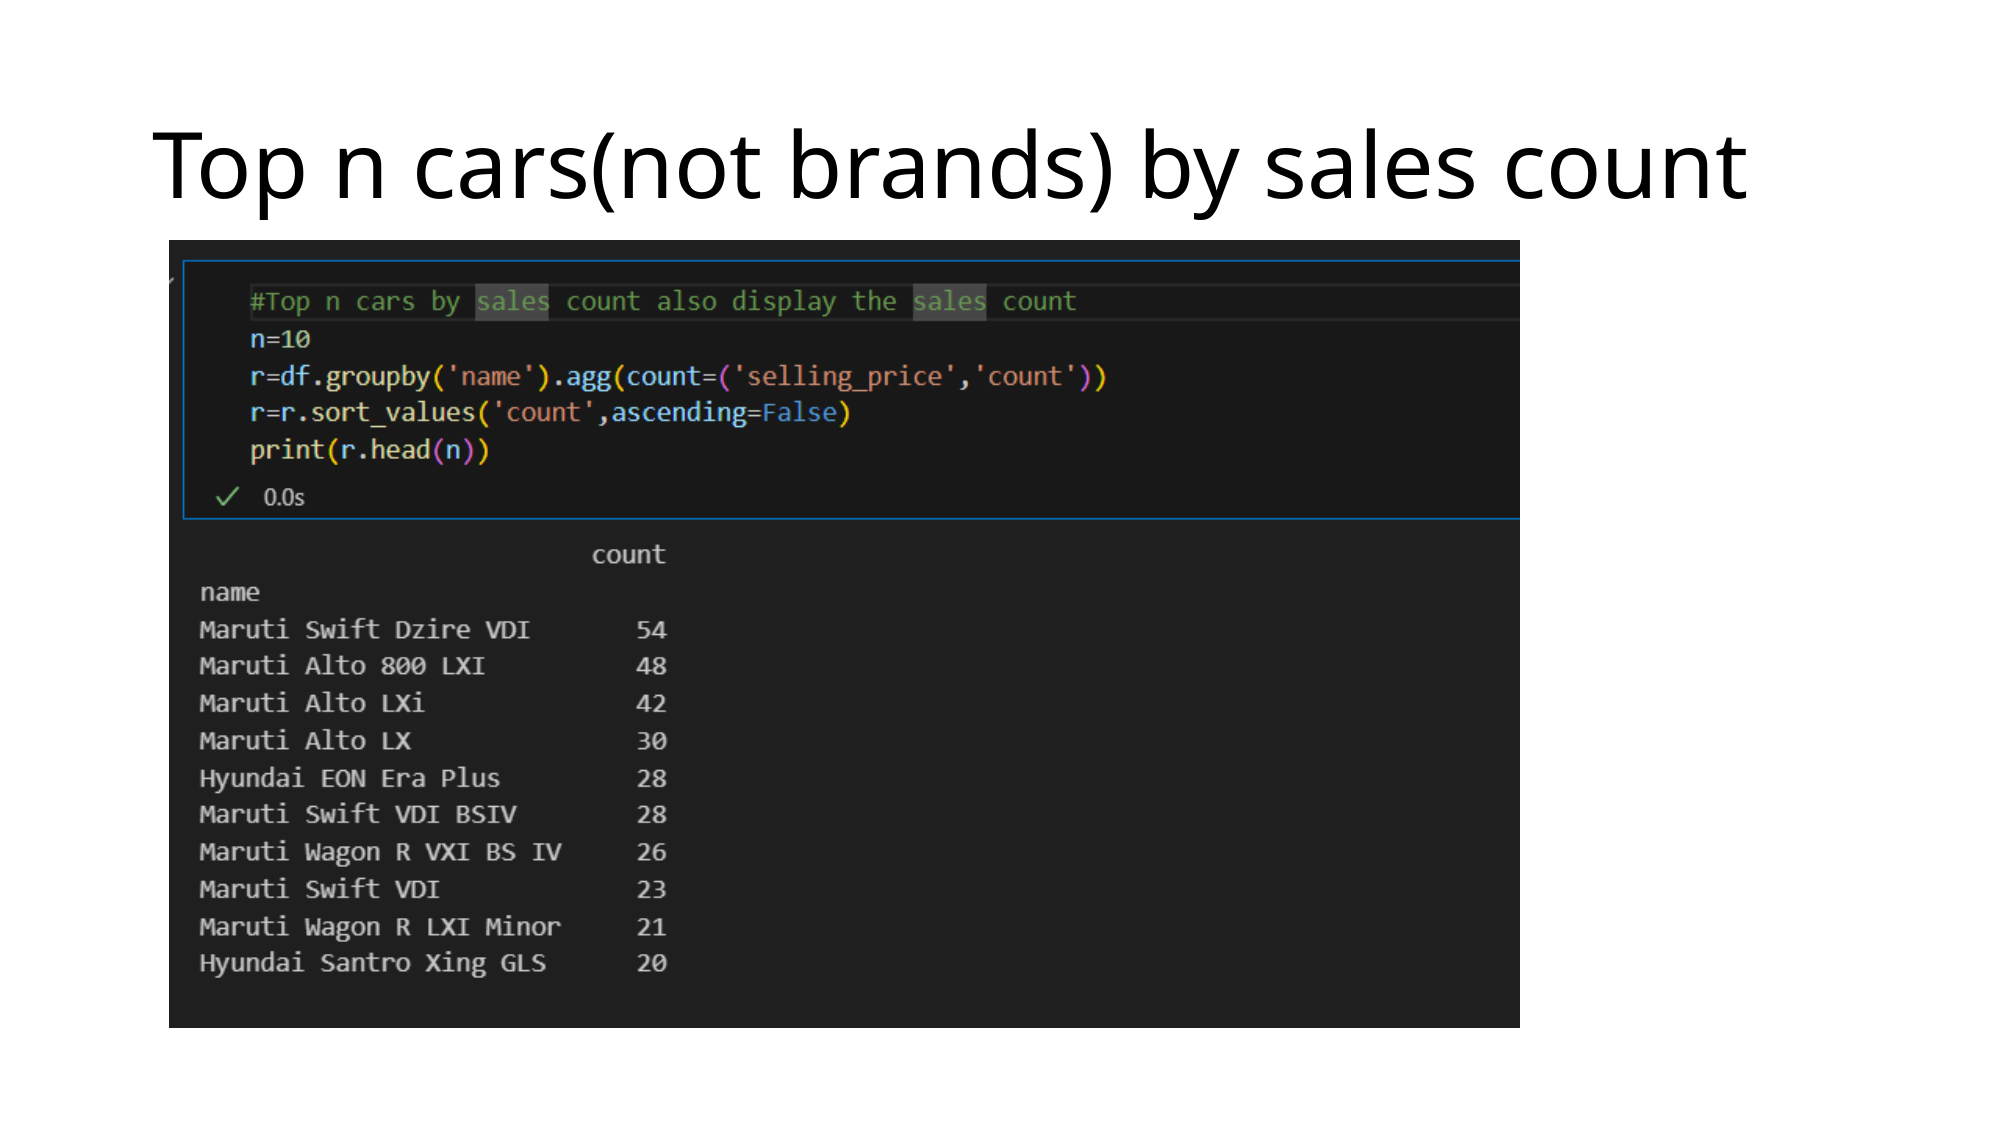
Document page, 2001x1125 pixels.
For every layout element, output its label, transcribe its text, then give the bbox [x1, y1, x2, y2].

title Top n cars(not brands) by sales count [137, 59, 1863, 278]
picture [169, 239, 1521, 1029]
